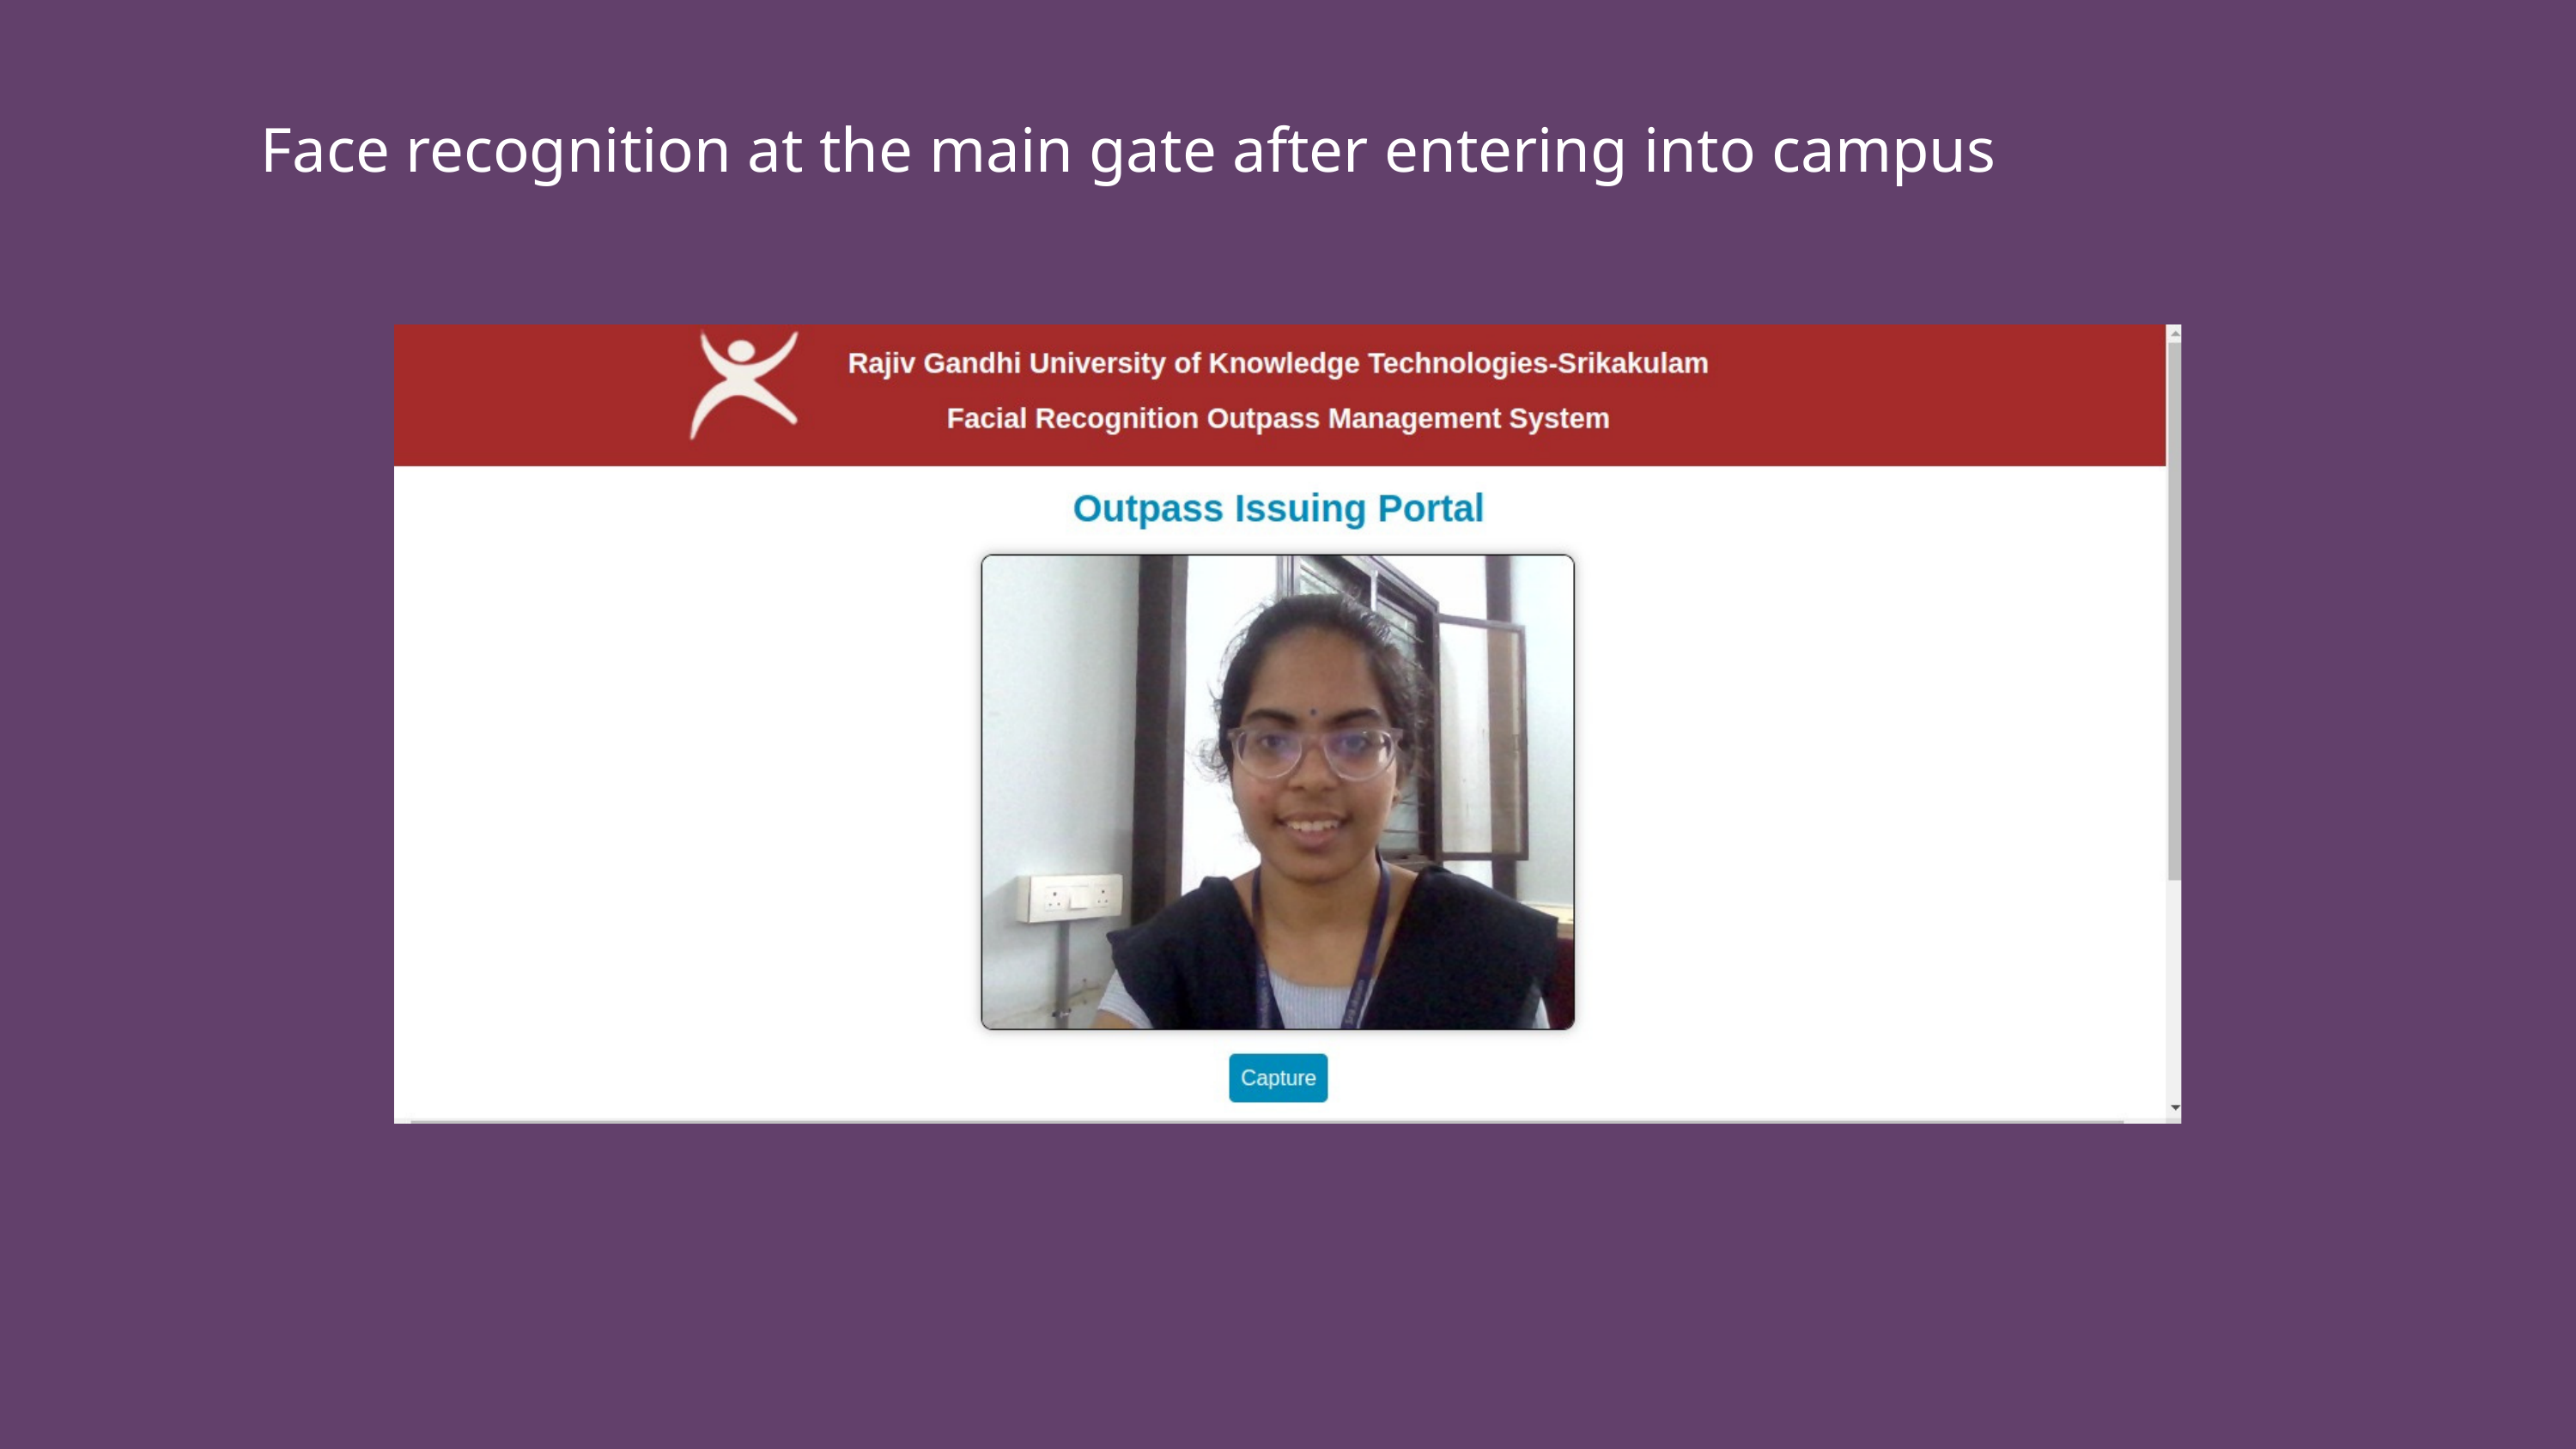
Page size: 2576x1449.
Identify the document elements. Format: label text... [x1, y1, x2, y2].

text_box Face recognition at the main gate after entering into campus [0, 99, 2259, 185]
text_box [394, 324, 2182, 1124]
